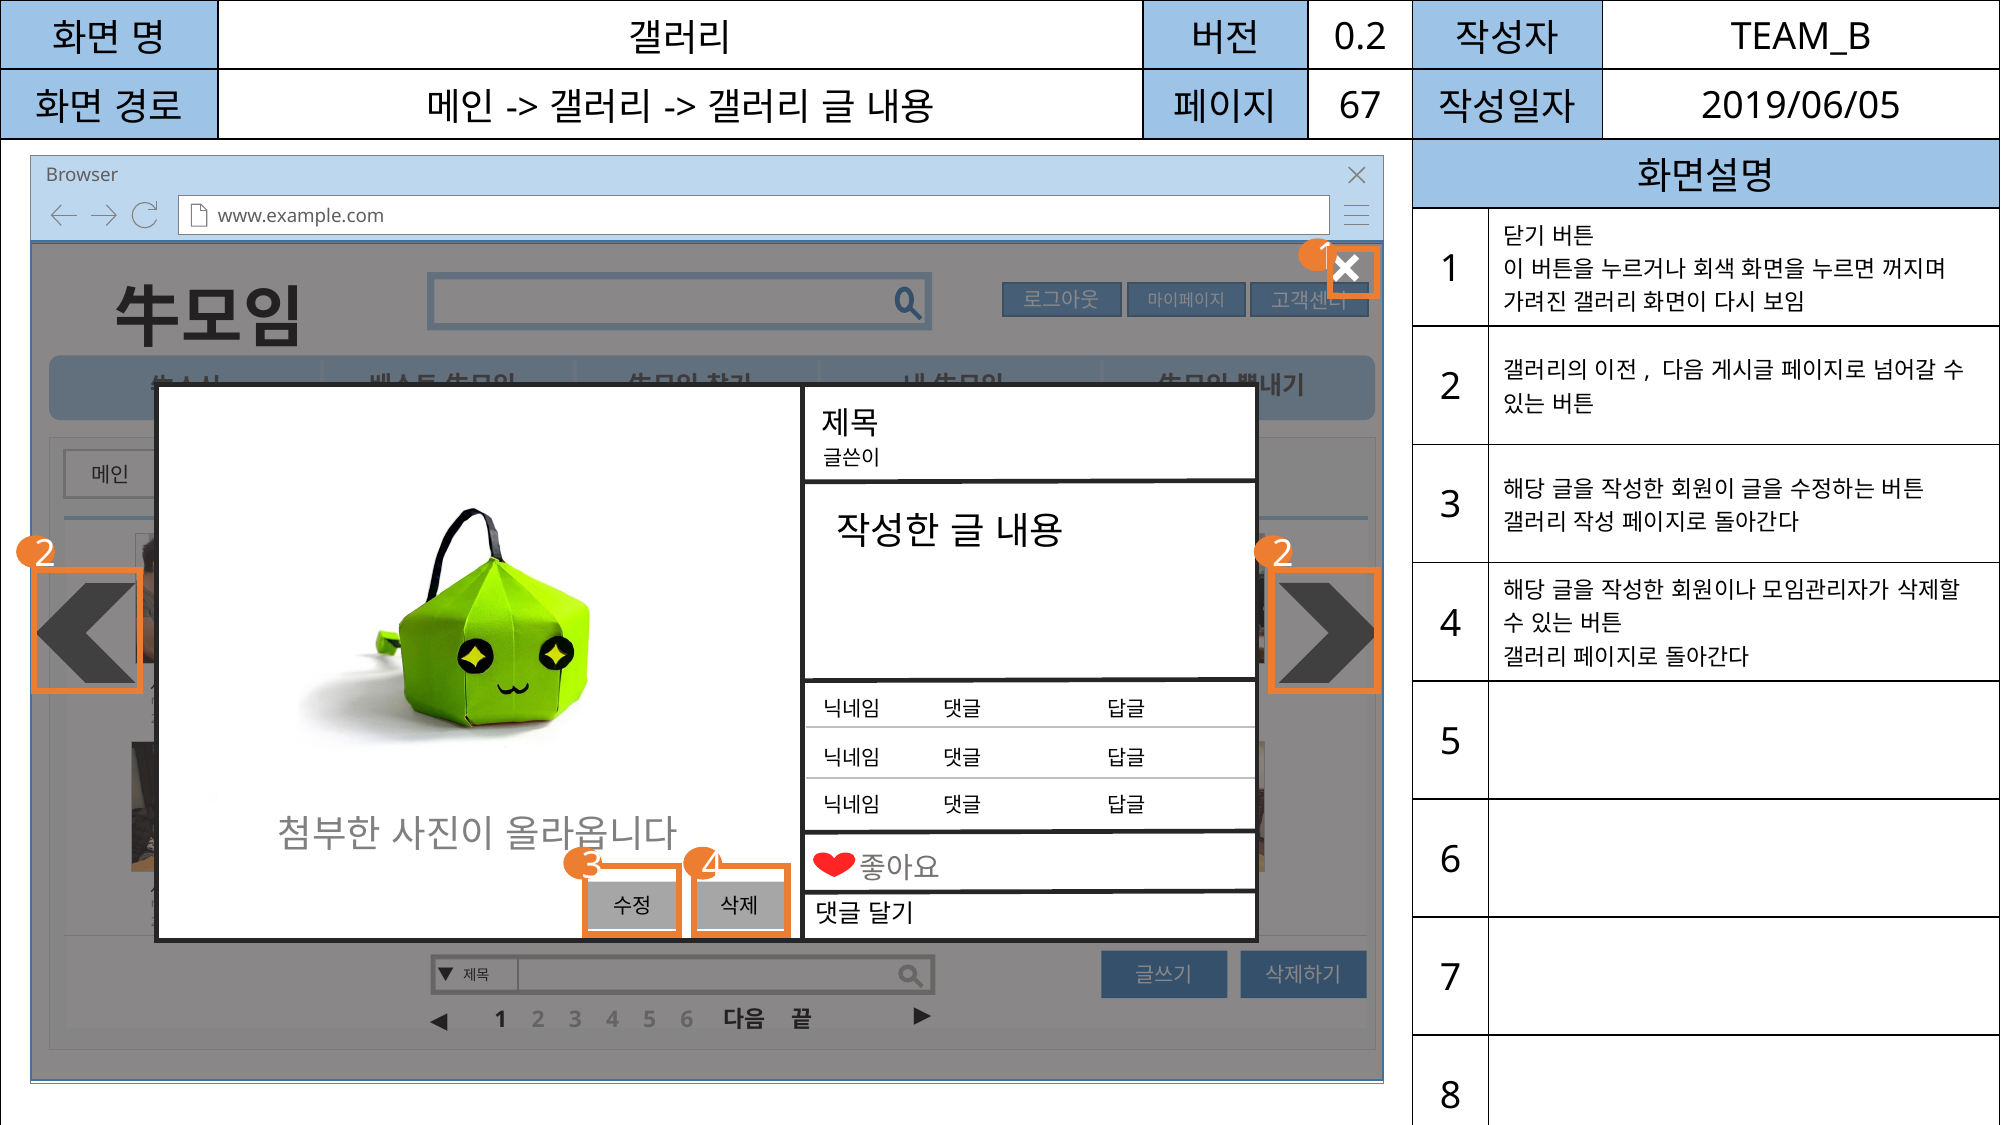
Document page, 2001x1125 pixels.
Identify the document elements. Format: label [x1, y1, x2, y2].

text_box [15, 155, 1384, 1084]
table_header [1, 1, 217, 68]
table_header [1144, 1, 1307, 68]
table_cell [1144, 70, 1307, 138]
picture [803, 681, 849, 831]
table_cell [1603, 70, 1999, 138]
table_cell [1489, 327, 1999, 444]
picture [803, 833, 849, 871]
table_cell [1413, 563, 1488, 680]
table_cell [1309, 70, 1412, 138]
table_cell [1489, 918, 1999, 1034]
table_cell [1413, 70, 1602, 138]
table_cell [219, 70, 1142, 138]
table_cell [1, 140, 1412, 1125]
table_cell [1489, 563, 1999, 680]
table_header [1603, 1, 1999, 68]
table_header [219, 1, 1142, 68]
picture [969, 741, 1265, 871]
table_cell [1489, 209, 1999, 325]
table_header [1309, 1, 1412, 68]
table_cell [1413, 800, 1488, 916]
table_header [1413, 1, 1602, 68]
picture [131, 436, 802, 871]
table_cell [1489, 445, 1999, 562]
table_cell [1489, 1036, 1999, 1125]
table_cell [1489, 800, 1999, 916]
table_cell [1413, 1036, 1488, 1125]
table_cell [1413, 209, 1488, 325]
picture [803, 436, 812, 480]
table_cell [1413, 682, 1488, 798]
picture [969, 533, 1265, 664]
table_cell [1489, 682, 1999, 798]
table_cell [1413, 140, 1999, 207]
table_cell [1413, 918, 1488, 1034]
picture [803, 482, 849, 679]
table_cell [1413, 327, 1488, 444]
table_cell [1, 70, 217, 138]
table_cell [1413, 445, 1488, 562]
